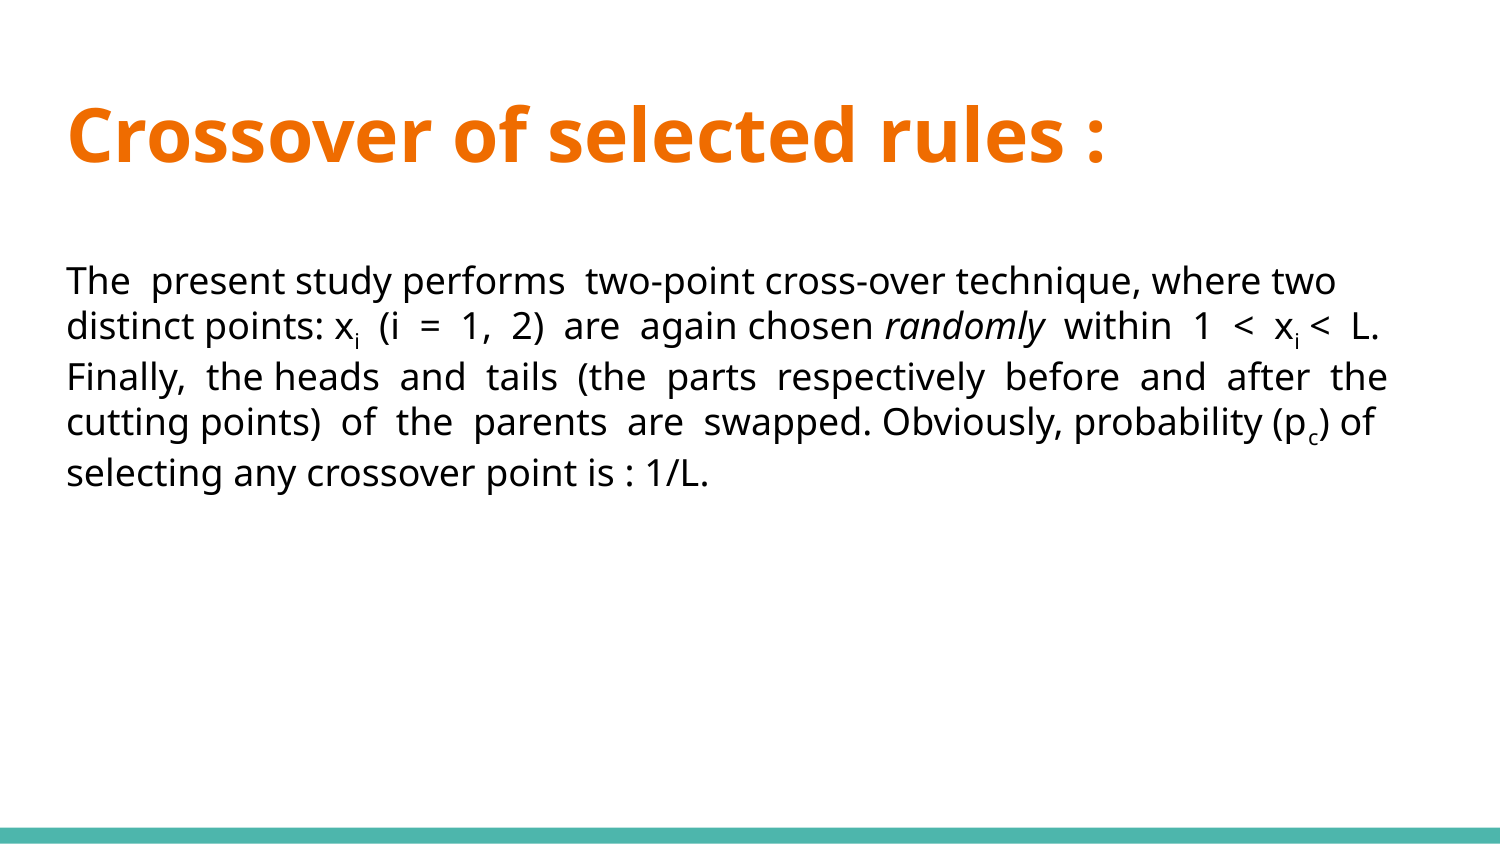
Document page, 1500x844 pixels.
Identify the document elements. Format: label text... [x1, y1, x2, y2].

title Crossover of selected rules : [51, 72, 1449, 189]
list The present study performs two-point cross-over technique, where two distinct points: xi (i = 1, 2) are again chosen randomly within 1 < xi < L. Finally, the heads and tails (the parts respectively before and after the cutting points) of the parents are swapped. Obviously, probability (pc) of selecting any crossover point is : 1/L. [51, 242, 1449, 784]
